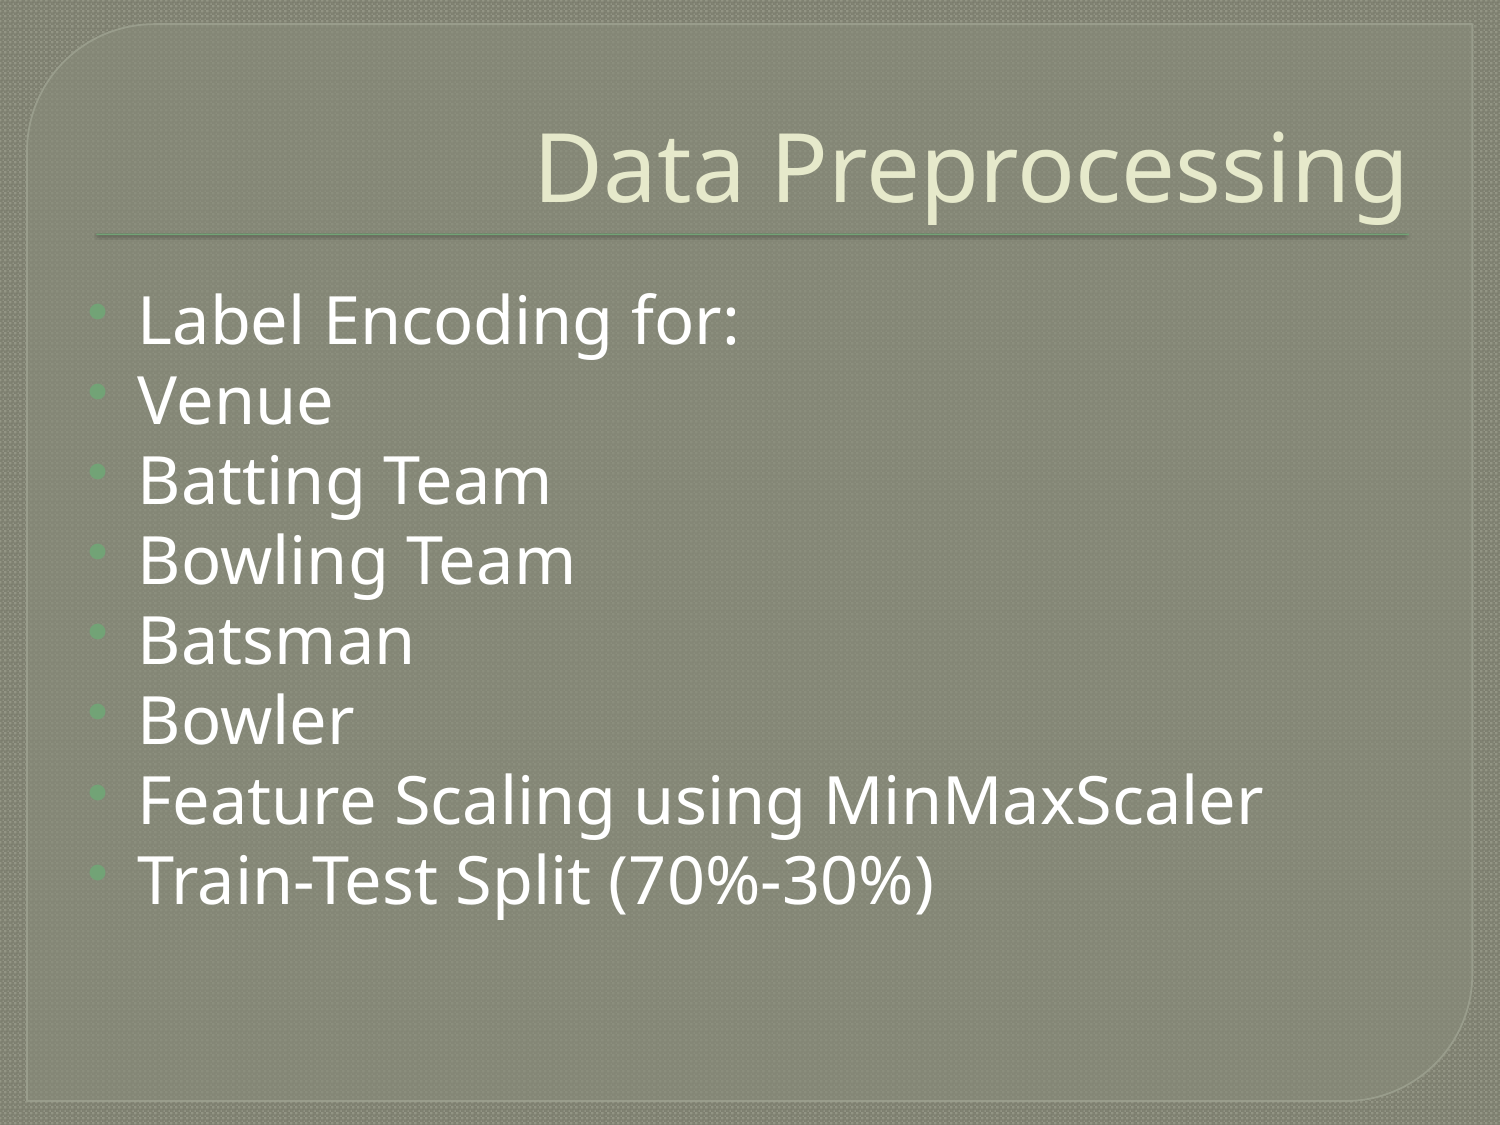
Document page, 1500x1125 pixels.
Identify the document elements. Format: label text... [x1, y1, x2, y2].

title Data Preprocessing [75, 41, 1425, 230]
list Label Encoding for: Venue Batting Team Bowling Team Batsman Bowler Feature Scaling using MinMaxScaler Train-Test Split (70%-30%) [75, 270, 1425, 1013]
